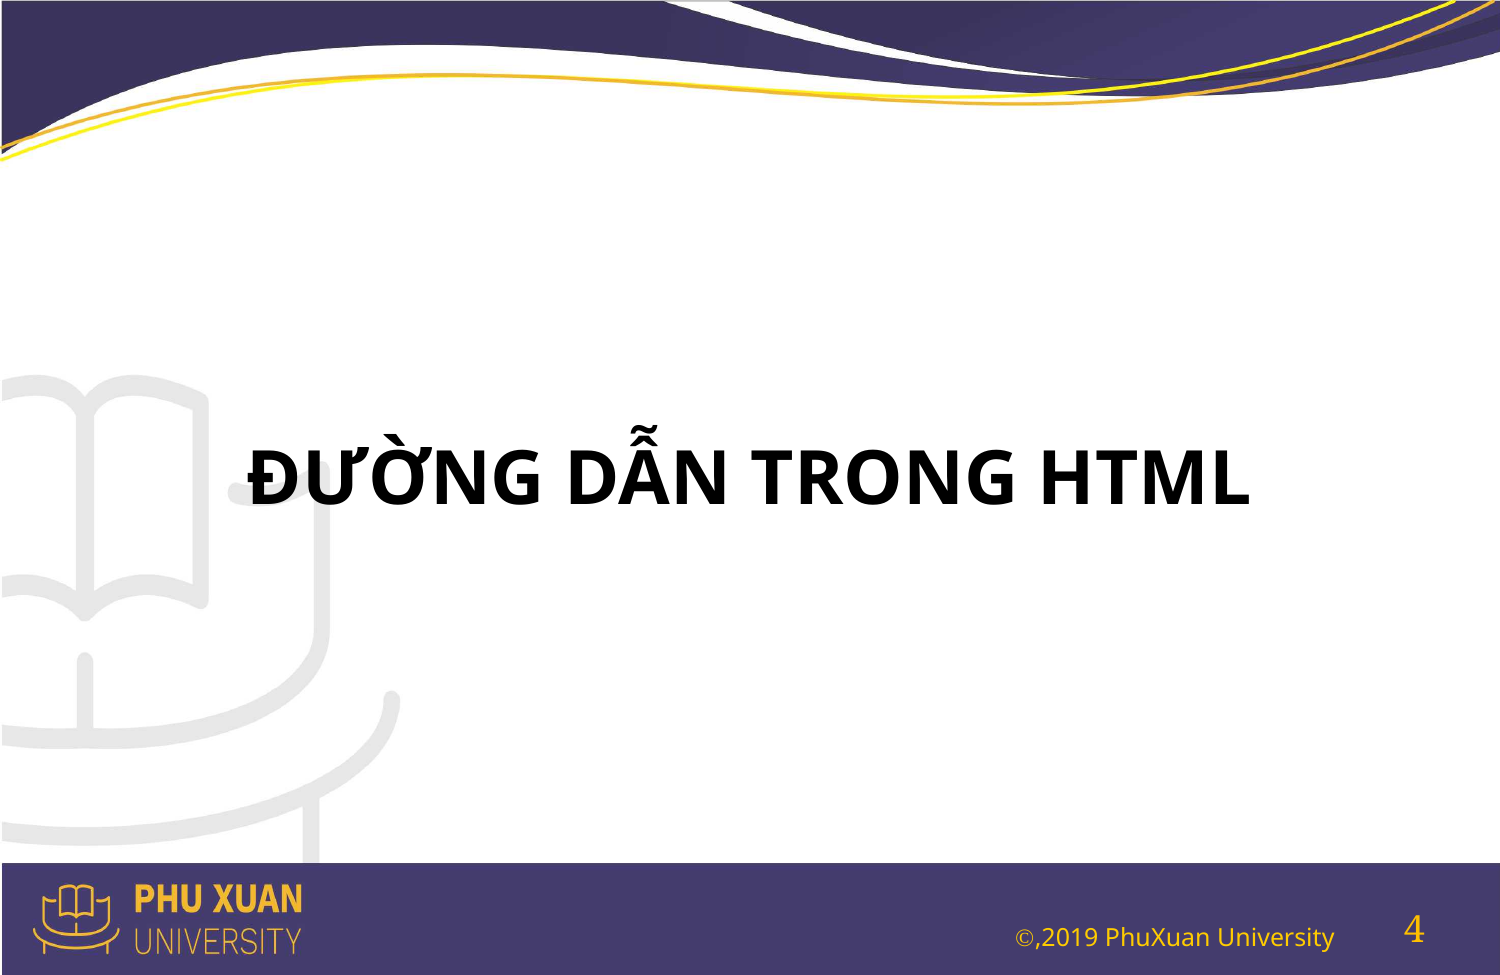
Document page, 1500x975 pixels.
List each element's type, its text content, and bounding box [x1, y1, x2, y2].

picture [0, 0, 1500, 975]
slide_number 4 [1299, 903, 1425, 956]
list ĐƯỜNG DẪN TRONG HTML [75, 216, 1425, 841]
